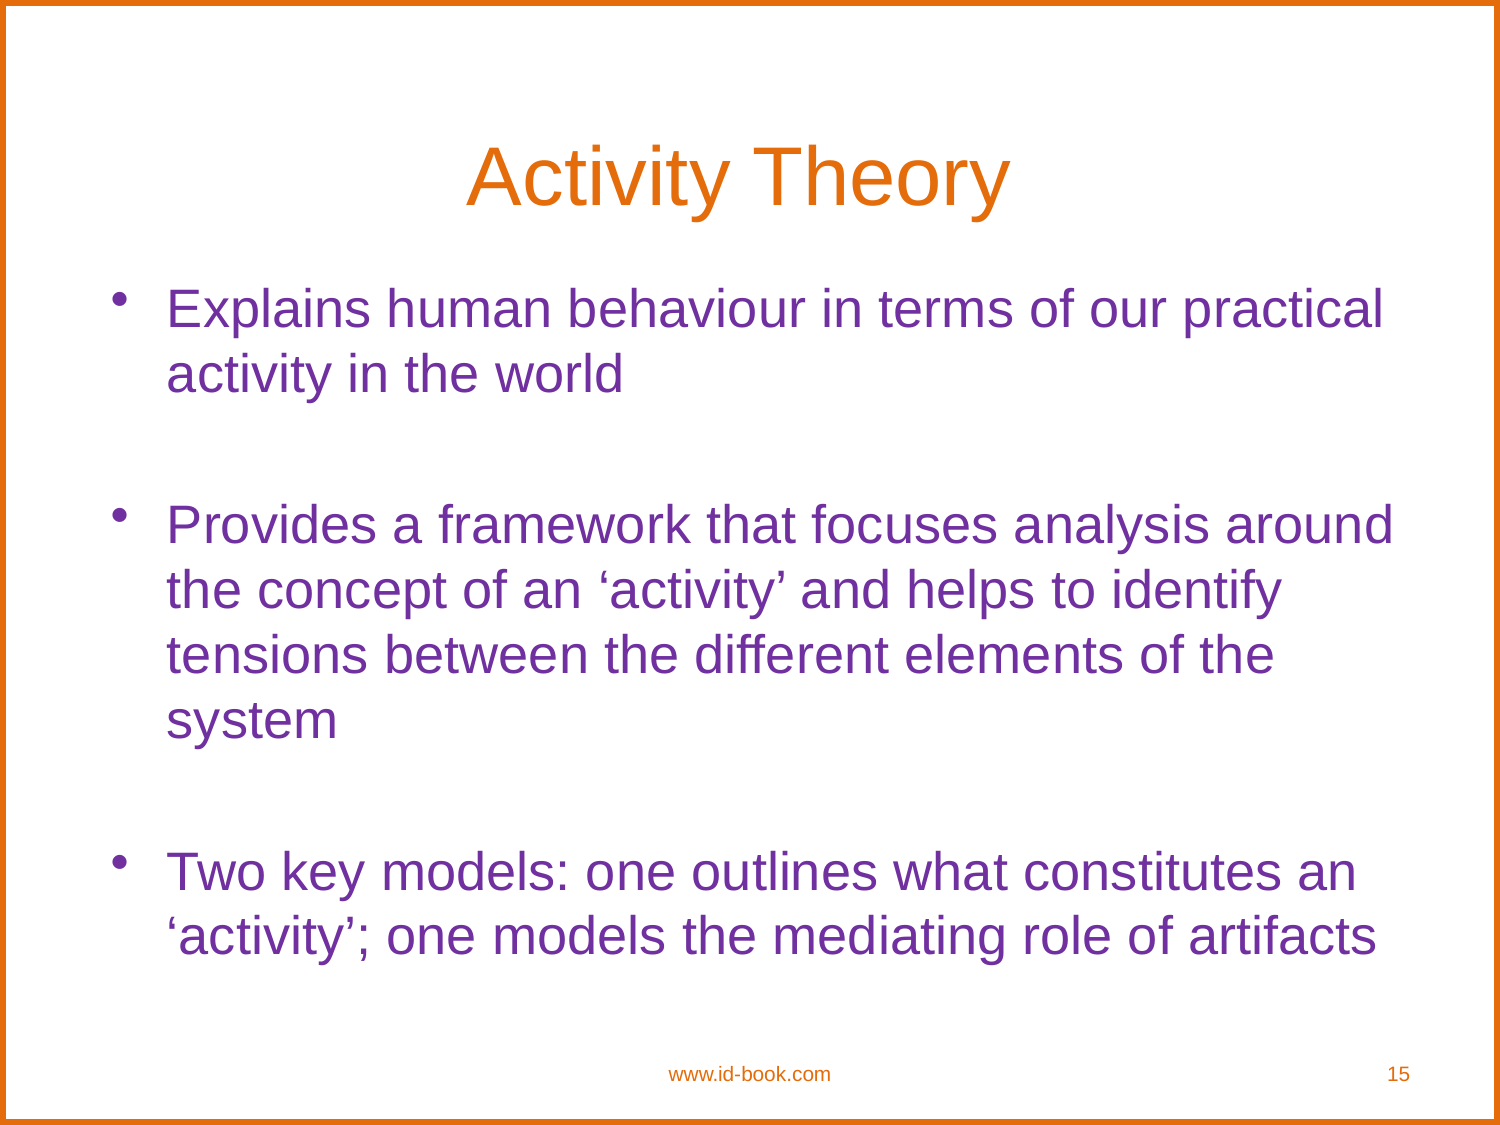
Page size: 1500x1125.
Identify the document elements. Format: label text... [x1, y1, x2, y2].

slide_number 15 [1074, 1042, 1425, 1103]
text_box Activity Theory [101, 78, 1377, 265]
text_box Explains human behaviour in terms of our practical activity in the world Provides a framework that focuses analysis around the concept of an ‘activity’ and helps to identify tensions between the different elements of the system Two key models: one outlines what constitutes an ‘activity’; one models the mediating role of artifacts [95, 265, 1434, 939]
footer www.id-book.com [512, 1042, 988, 1103]
